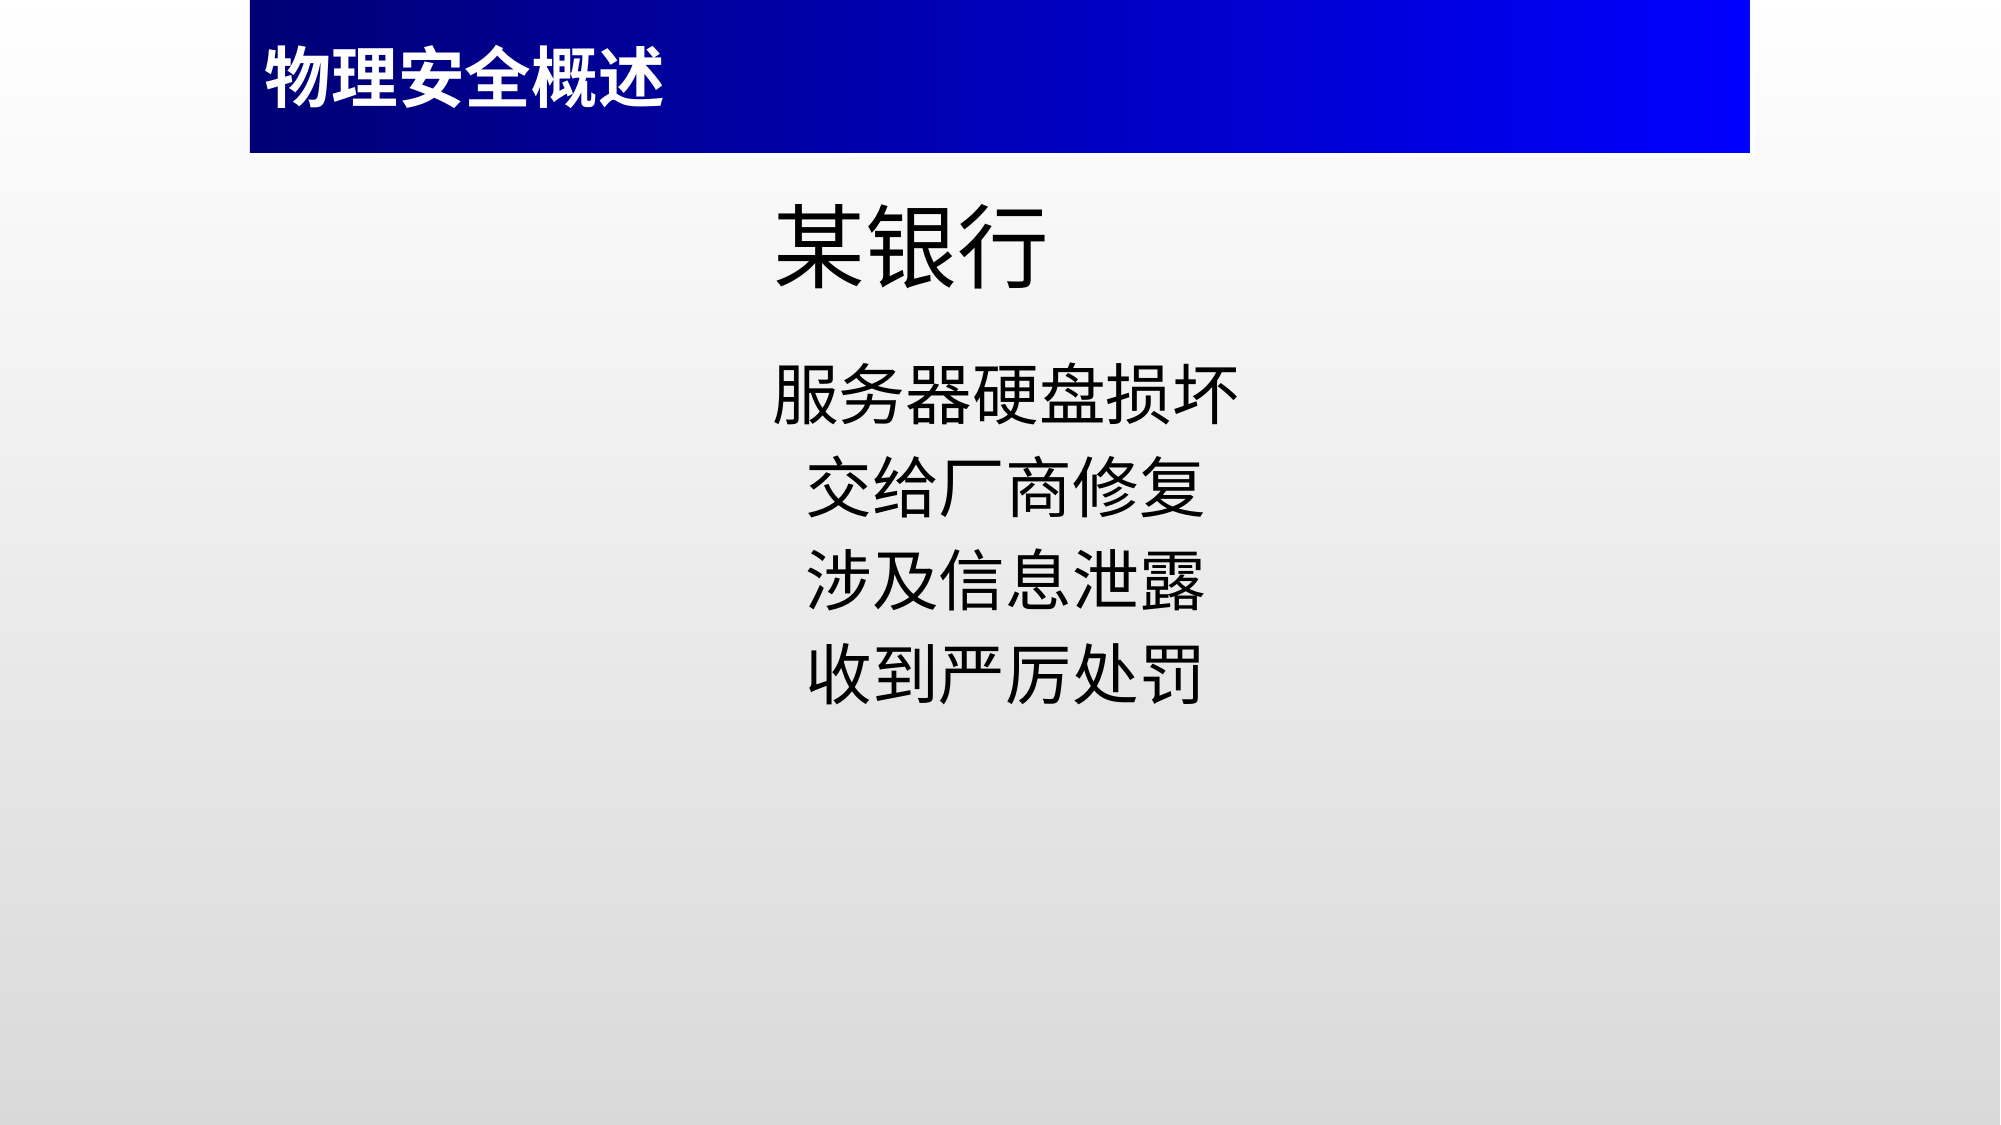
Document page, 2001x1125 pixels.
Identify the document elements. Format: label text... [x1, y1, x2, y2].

text_box 物理安全概述 [249, 0, 1750, 153]
text_box 服务器硬盘损坏 交给厂商修复 涉及信息泄露 收到严厉处罚 [273, 345, 1738, 1114]
text_box 某银行 [273, 168, 1550, 322]
